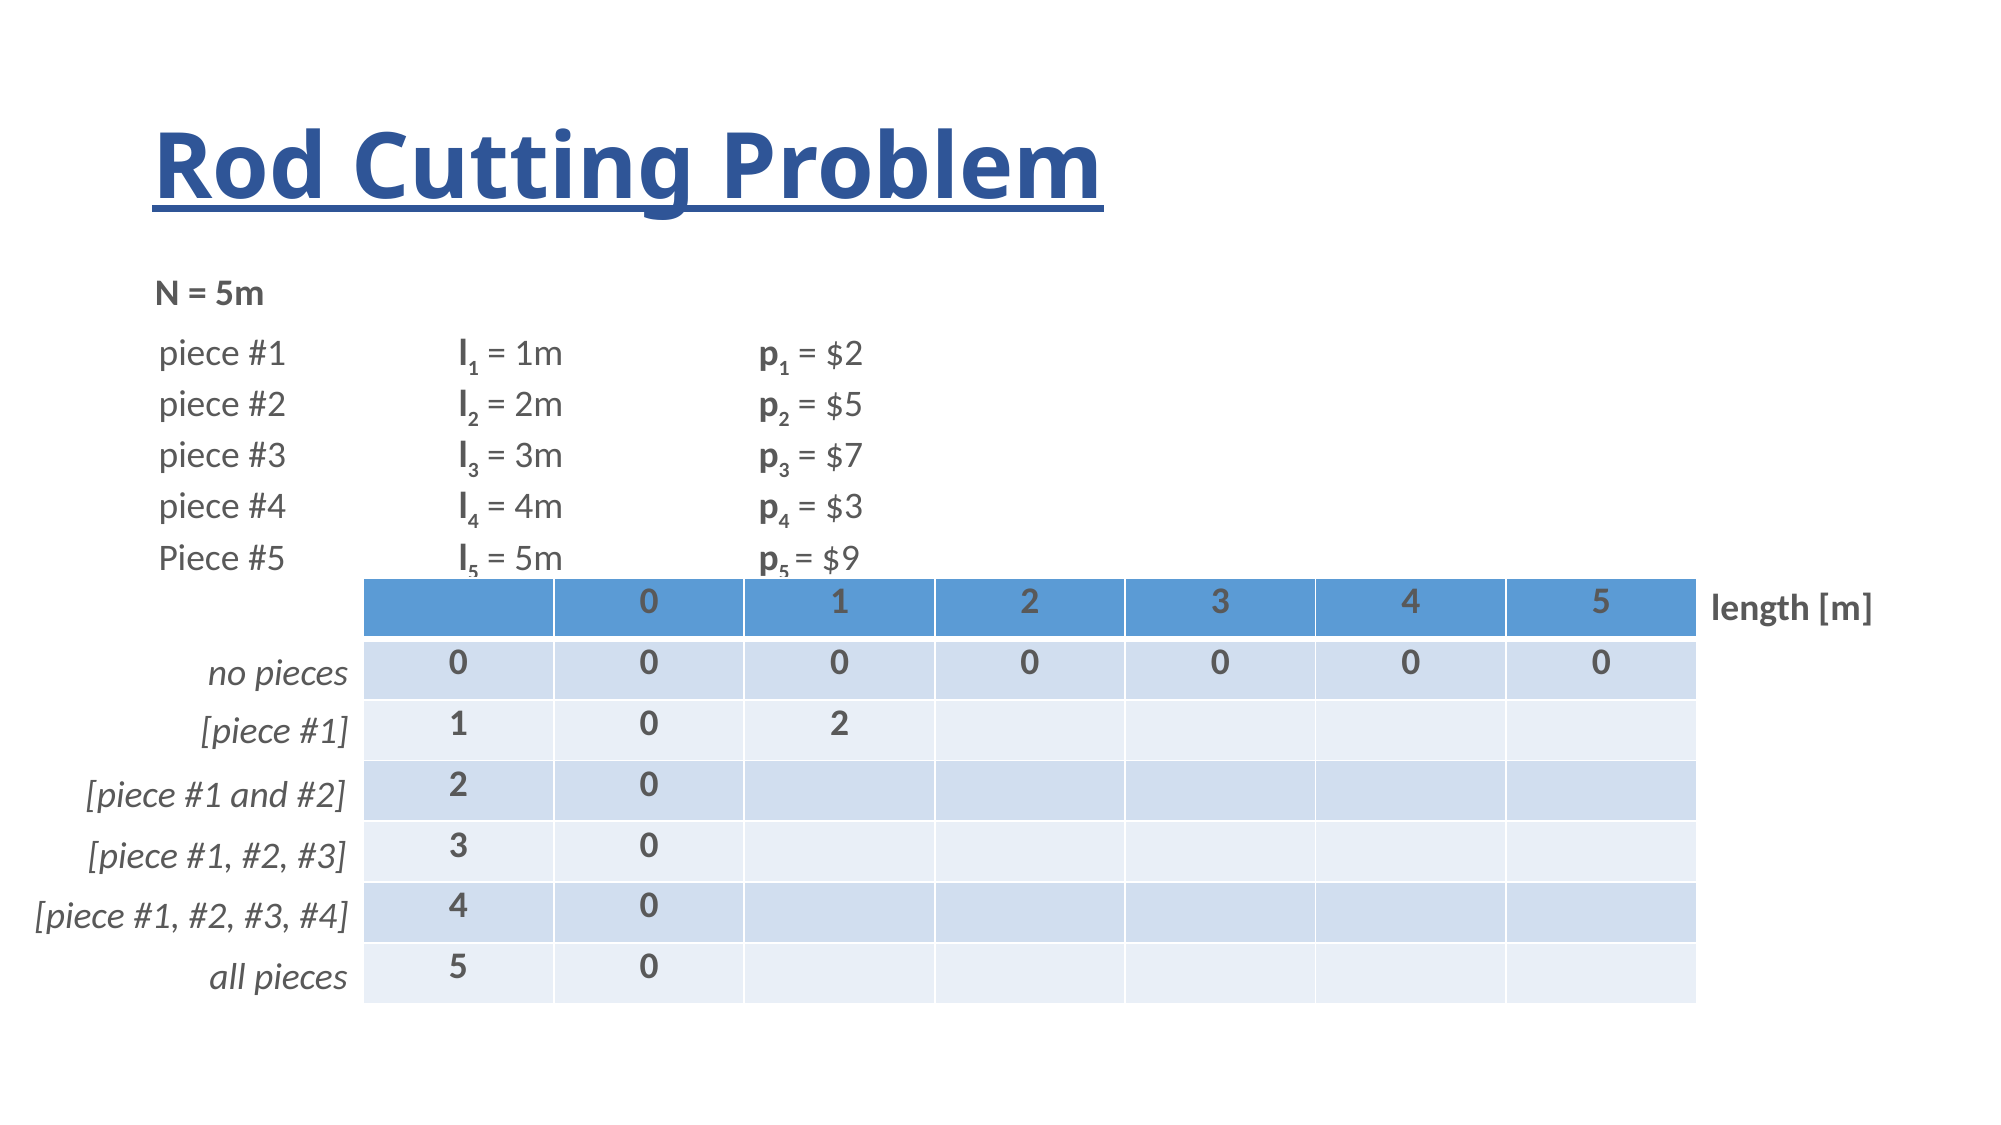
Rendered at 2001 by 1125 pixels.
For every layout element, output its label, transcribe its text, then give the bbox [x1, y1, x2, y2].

table_cell [745, 944, 934, 1003]
table_cell 5 [364, 944, 553, 1003]
table_header 3 [1126, 579, 1315, 636]
title Rod Cutting Problem [137, 59, 1863, 278]
table_cell [936, 701, 1124, 760]
table_cell 0 [555, 944, 743, 1003]
table_cell [936, 944, 1124, 1003]
table_cell 0 [555, 642, 743, 699]
text_box [piece #1] [185, 699, 362, 759]
text_box N = 5m [140, 260, 320, 320]
table_header 0 [555, 579, 743, 636]
table_cell 0 [555, 822, 743, 881]
table_cell 0 [1126, 642, 1315, 699]
table_cell [745, 822, 934, 881]
text_box [piece #1, #2, #3, #4] [19, 883, 364, 944]
table_cell [936, 761, 1124, 820]
table_cell 0 [745, 642, 934, 699]
table_cell [1507, 822, 1696, 881]
text_box [piece #1, #2, #3] [72, 823, 362, 883]
table_cell [1126, 822, 1315, 881]
table_header [364, 579, 553, 636]
table_cell [745, 883, 934, 942]
table_cell [1507, 761, 1696, 820]
text_box no pieces [192, 640, 362, 699]
table_cell 0 [364, 642, 553, 699]
table_cell 0 [1316, 642, 1505, 699]
table_cell [1316, 822, 1505, 881]
table_cell 0 [555, 883, 743, 942]
table_cell [1126, 701, 1315, 760]
table_cell 4 [364, 883, 553, 942]
table_cell [745, 761, 934, 820]
text_box length [m] [1696, 575, 1889, 636]
table_cell [1507, 883, 1696, 942]
table_header 5 [1507, 579, 1696, 636]
table_cell 2 [745, 701, 934, 760]
table_header 1 [745, 579, 934, 636]
table_cell 2 [364, 761, 553, 820]
table_cell [1126, 883, 1315, 942]
table_cell [936, 883, 1124, 942]
text_box all pieces [194, 944, 362, 1004]
table_cell [1316, 944, 1505, 1003]
table_header 4 [1316, 579, 1505, 636]
table_cell [1316, 761, 1505, 820]
text_box piece #1 l1 = 1m p1 = $2 piece #2 l2 = 2m p2 = $5 piece #3 l3 = 3m p3 = $7 piece #4 l4 = 4m p4 = $3 Piece #5 l5 = 5m p5 = $9 [143, 320, 879, 592]
table_cell 0 [555, 761, 743, 820]
table_cell 1 [364, 701, 553, 760]
text_box [piece #1 and #2] [70, 762, 362, 823]
table_cell 0 [1507, 642, 1696, 699]
table_cell [1126, 761, 1315, 820]
table_cell [936, 822, 1124, 881]
table_cell 3 [364, 822, 553, 881]
table_header 2 [936, 579, 1124, 636]
table_cell [1126, 944, 1315, 1003]
table_cell [1507, 944, 1696, 1003]
table_cell [1507, 701, 1696, 760]
table_cell 0 [936, 642, 1124, 699]
table_cell 0 [555, 701, 743, 760]
table_cell [1316, 701, 1505, 760]
table_cell [1316, 883, 1505, 942]
